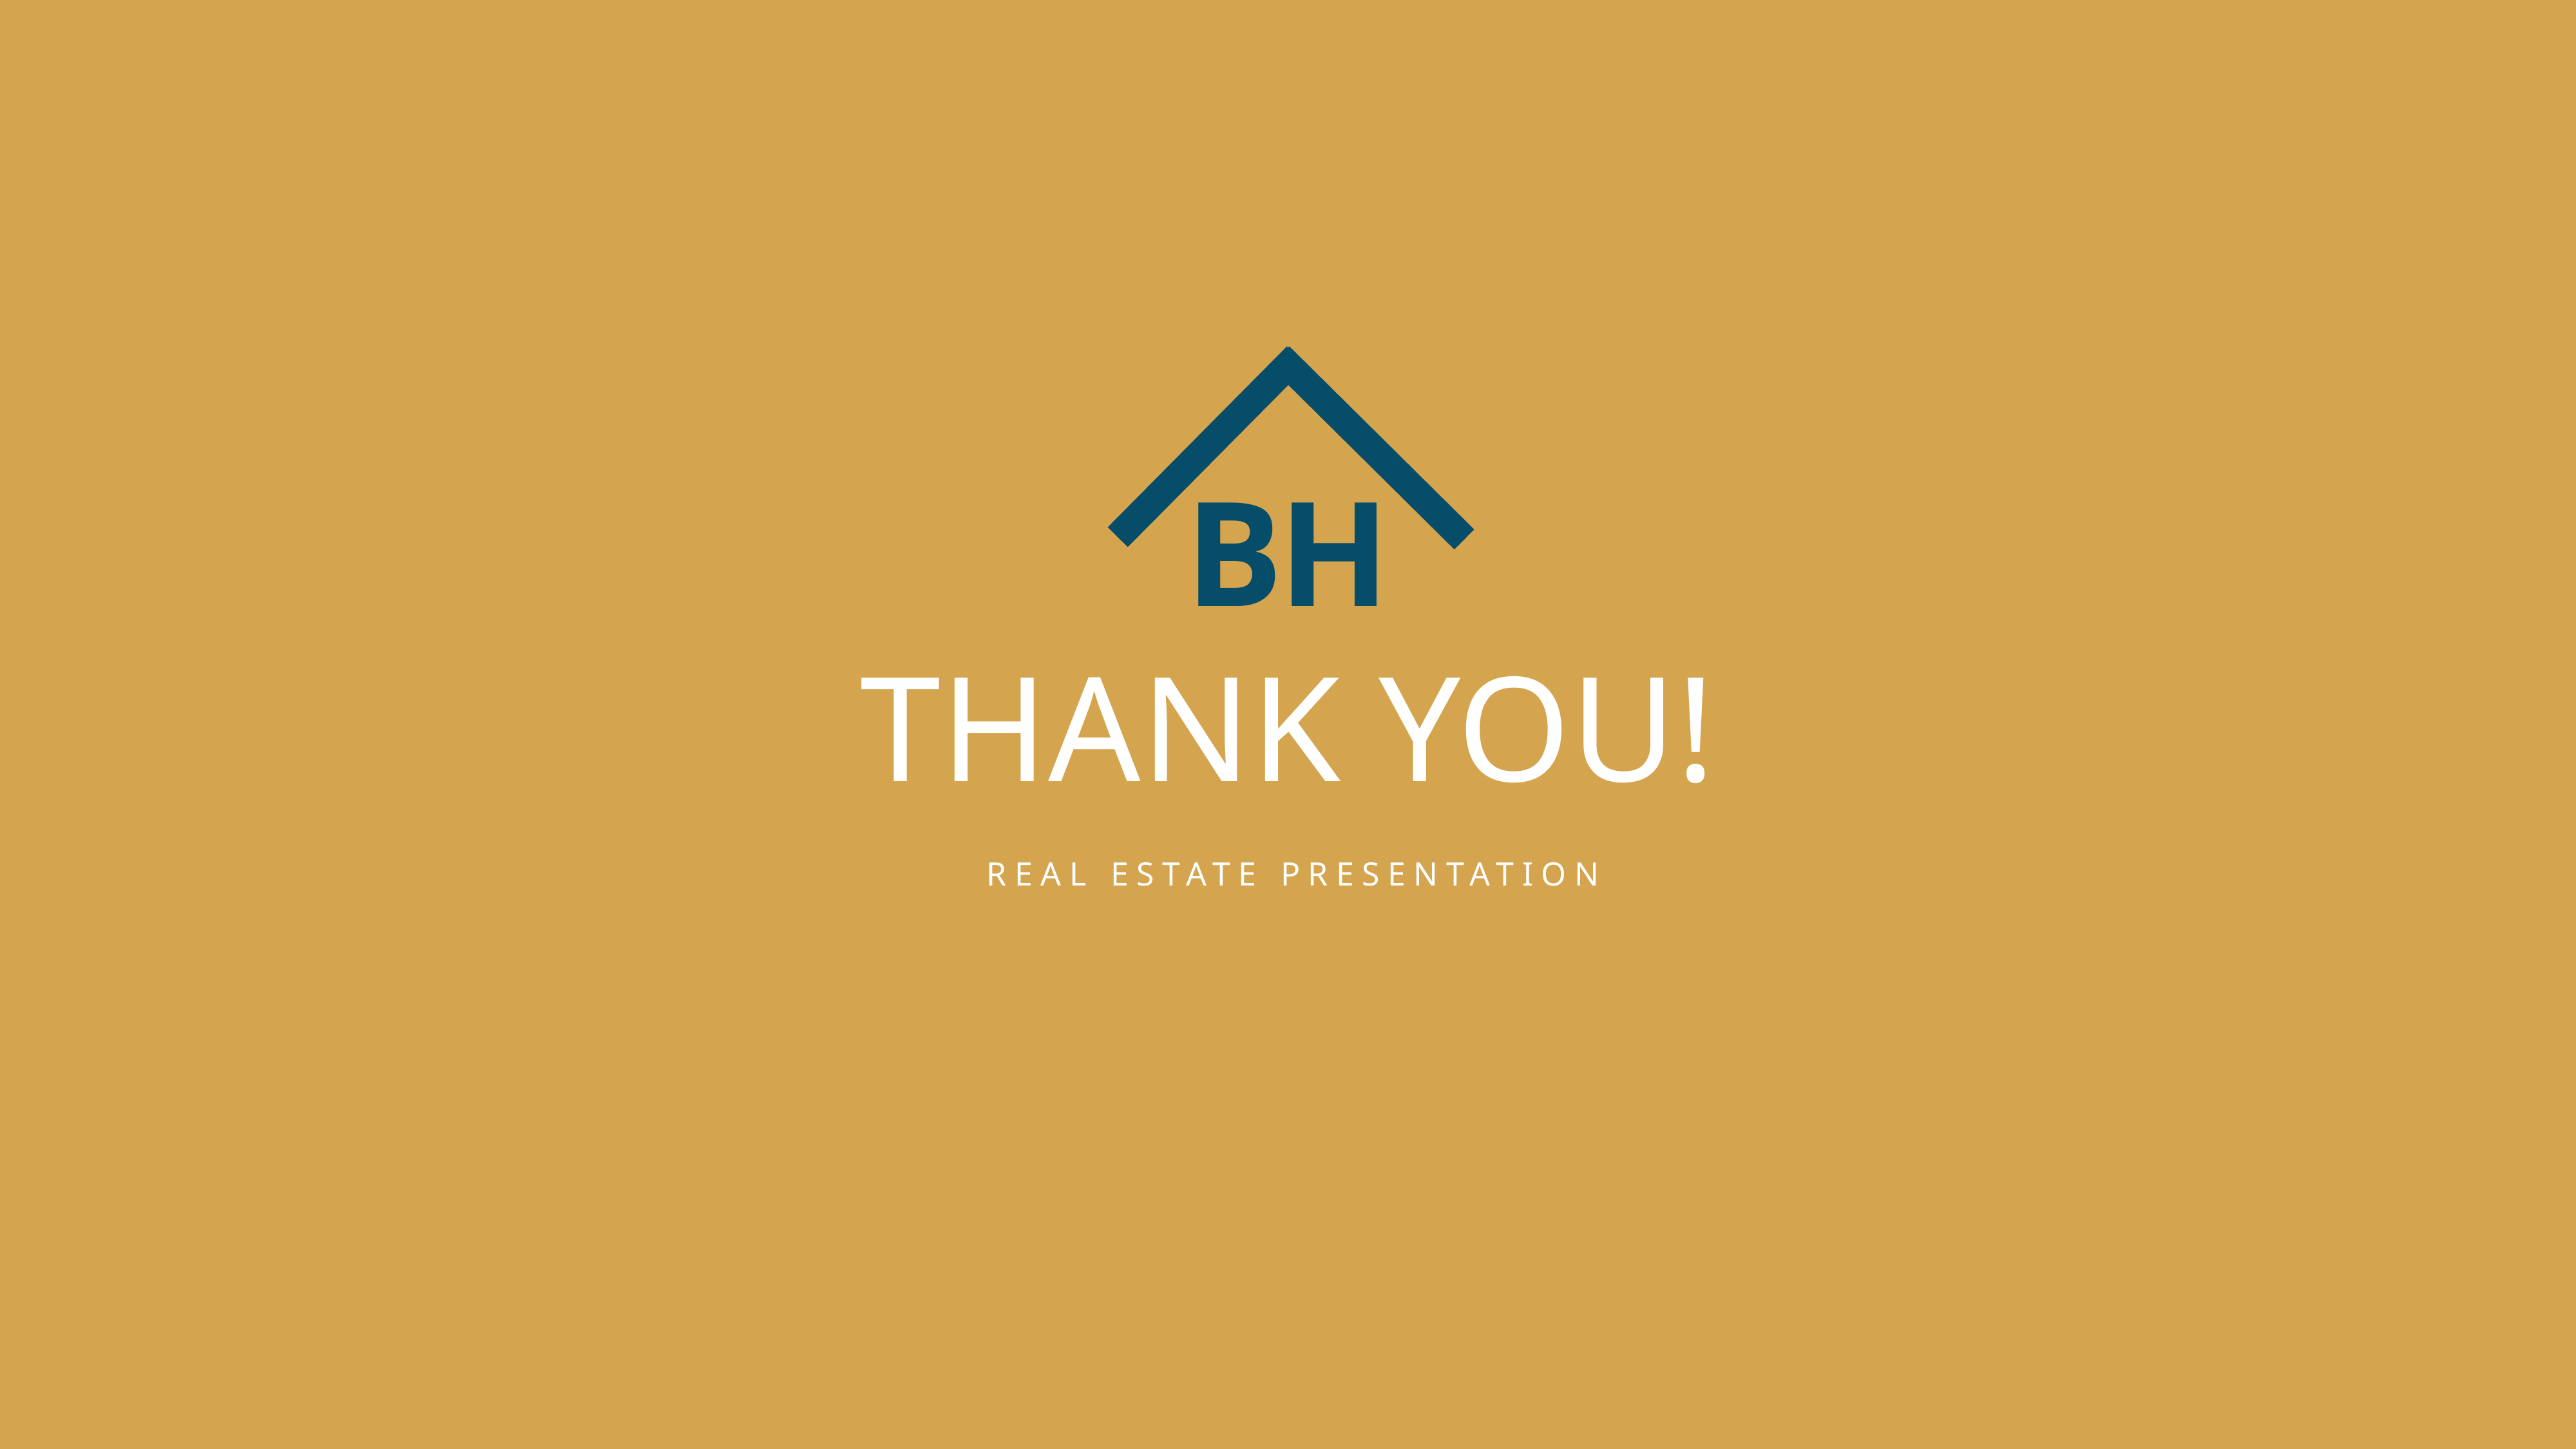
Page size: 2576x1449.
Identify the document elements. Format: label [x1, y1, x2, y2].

text_box [1118, 356, 1279, 537]
text_box [1279, 356, 1465, 540]
picture [0, 0, 2576, 1449]
